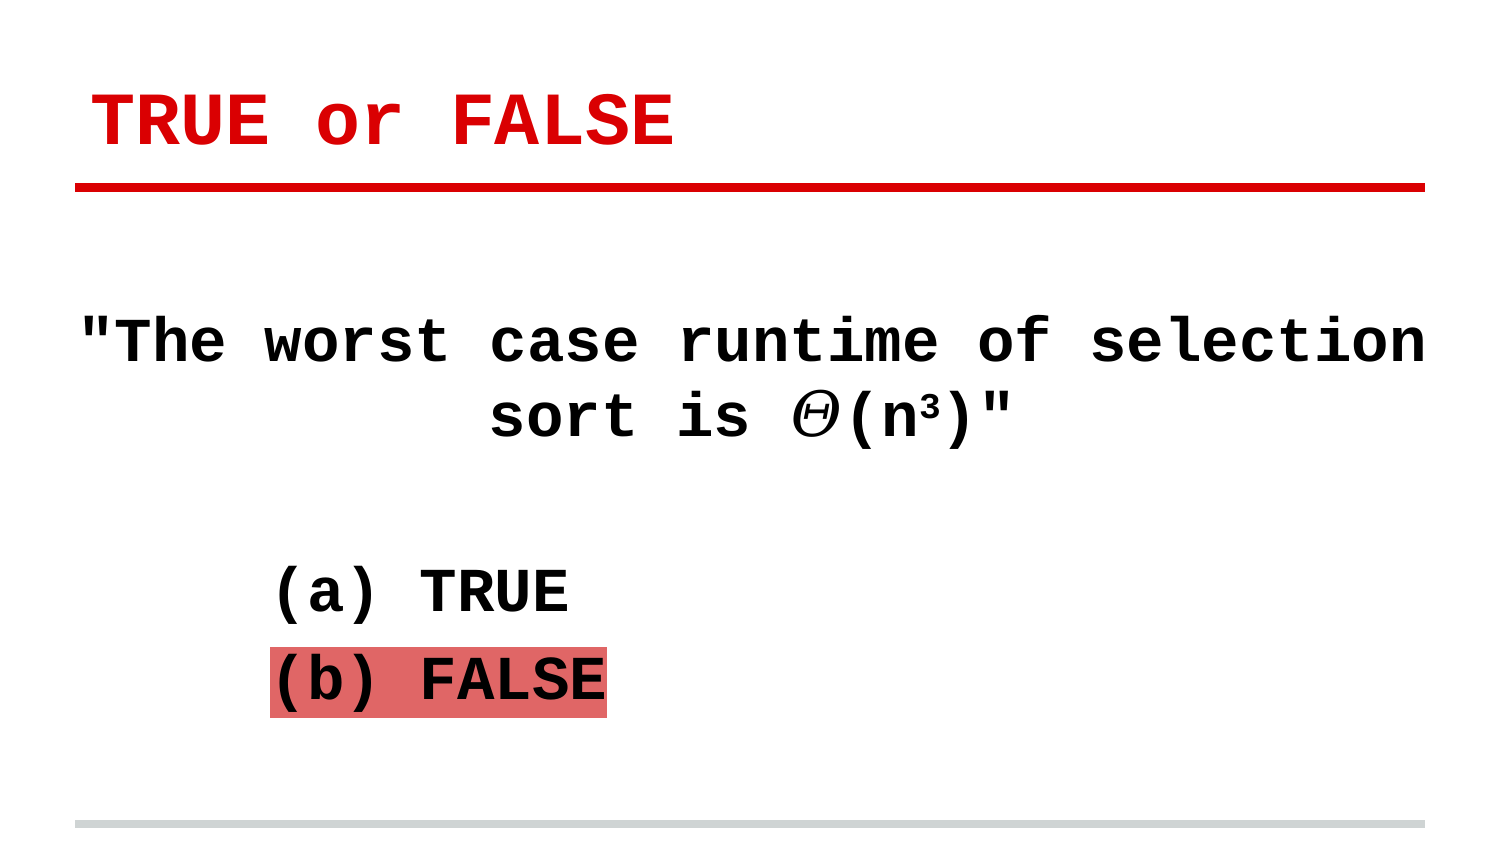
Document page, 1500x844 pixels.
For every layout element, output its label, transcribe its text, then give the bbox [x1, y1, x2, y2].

title TRUE or FALSE [75, 33, 1425, 175]
list "The worst case runtime of selection sort is 𝛩(n3)" (a) TRUE (b) FALSE [29, 196, 1475, 808]
